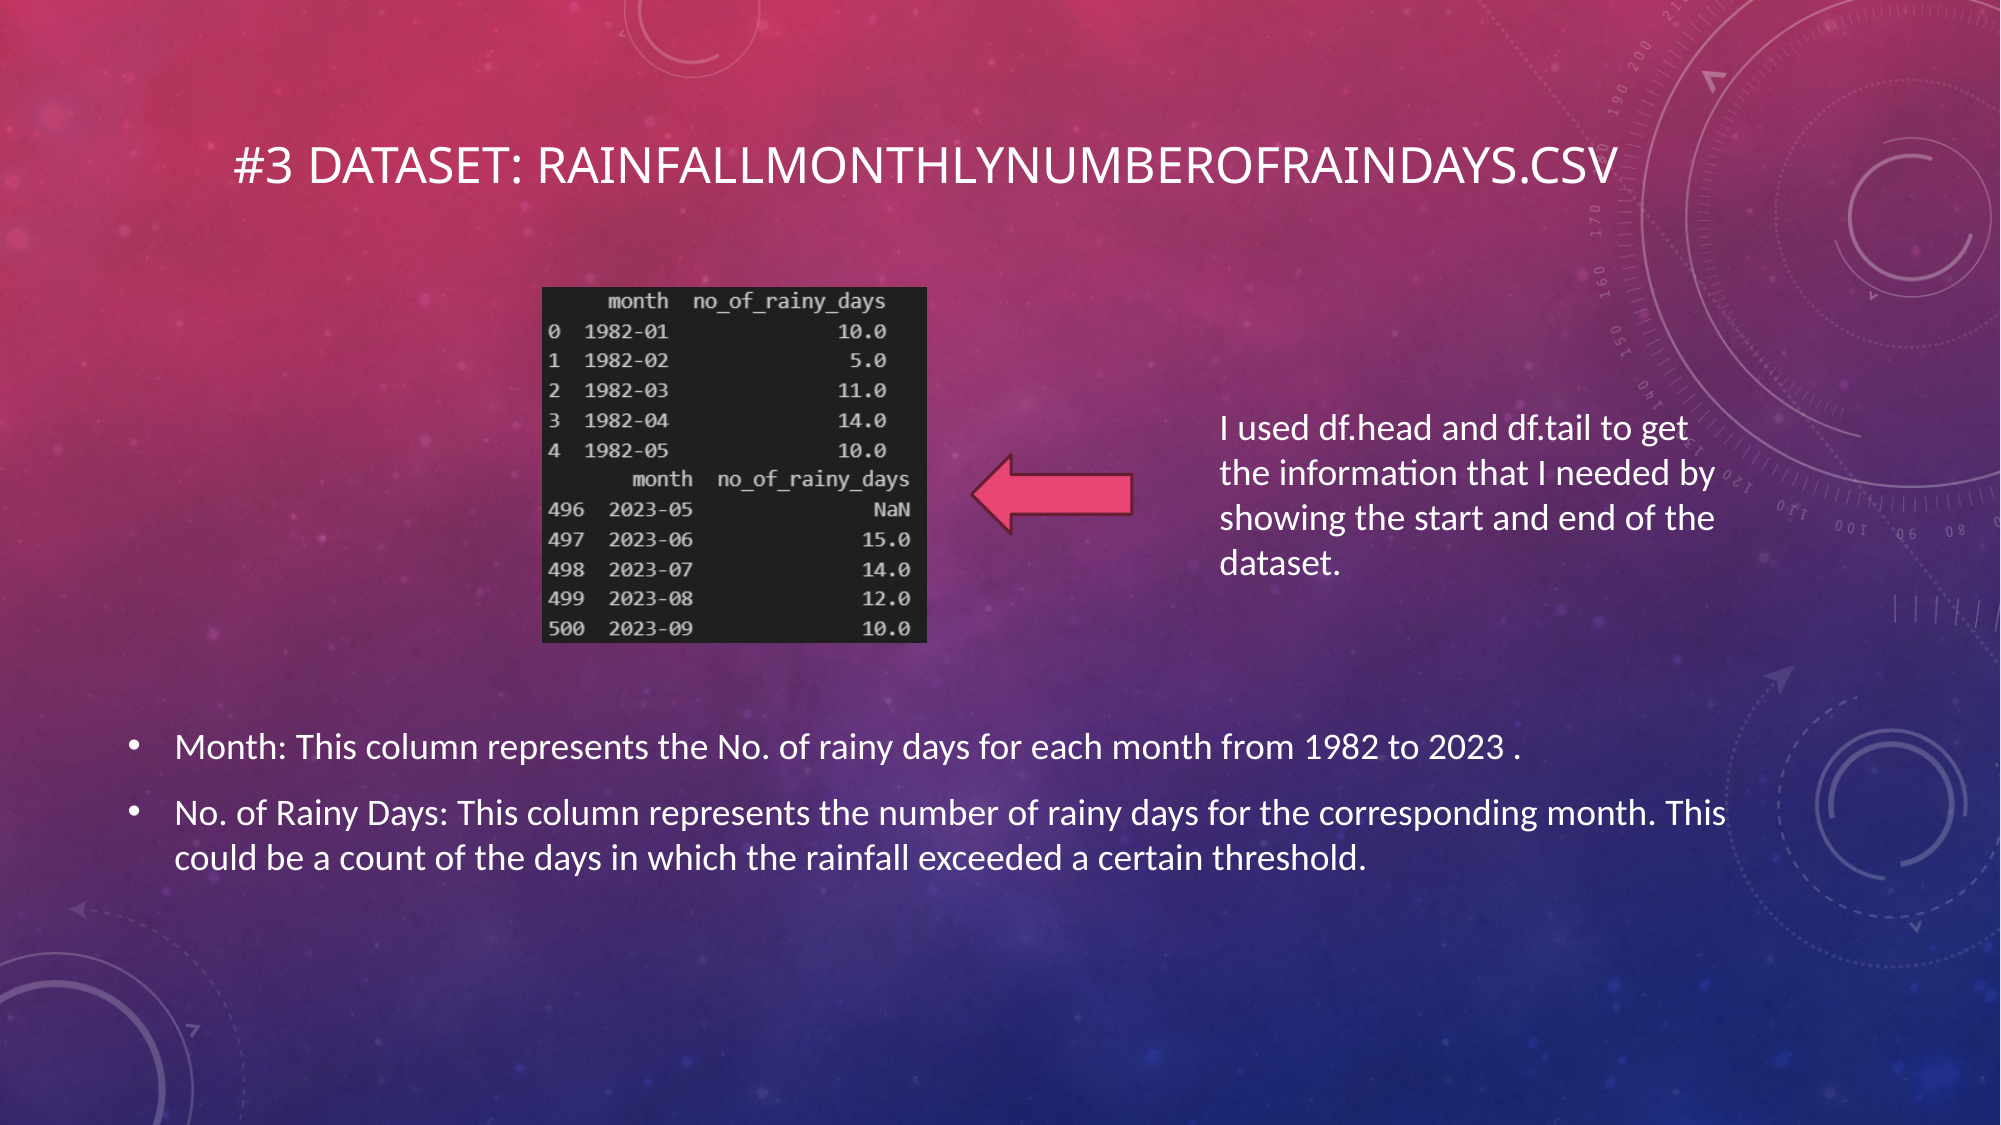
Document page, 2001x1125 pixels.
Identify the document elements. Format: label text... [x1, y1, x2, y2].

list Month: This column represents the No. of rainy days for each month from 1982 to 2023 . No. of Rainy Days: This column represents the number of rainy days for the corresponding month. This could be a count of the days in which the rainfall exceeded a certain threshold. [112, 650, 1775, 950]
text_box [970, 453, 1134, 536]
text_box I used df.head and df.tail to get the information that I needed by showing the start and end of the dataset. [1204, 395, 1736, 591]
picture [0, 0, 2001, 1125]
title #3 dataset: RainfallMonthlyNumberofRainDays.csv [95, 43, 1758, 283]
